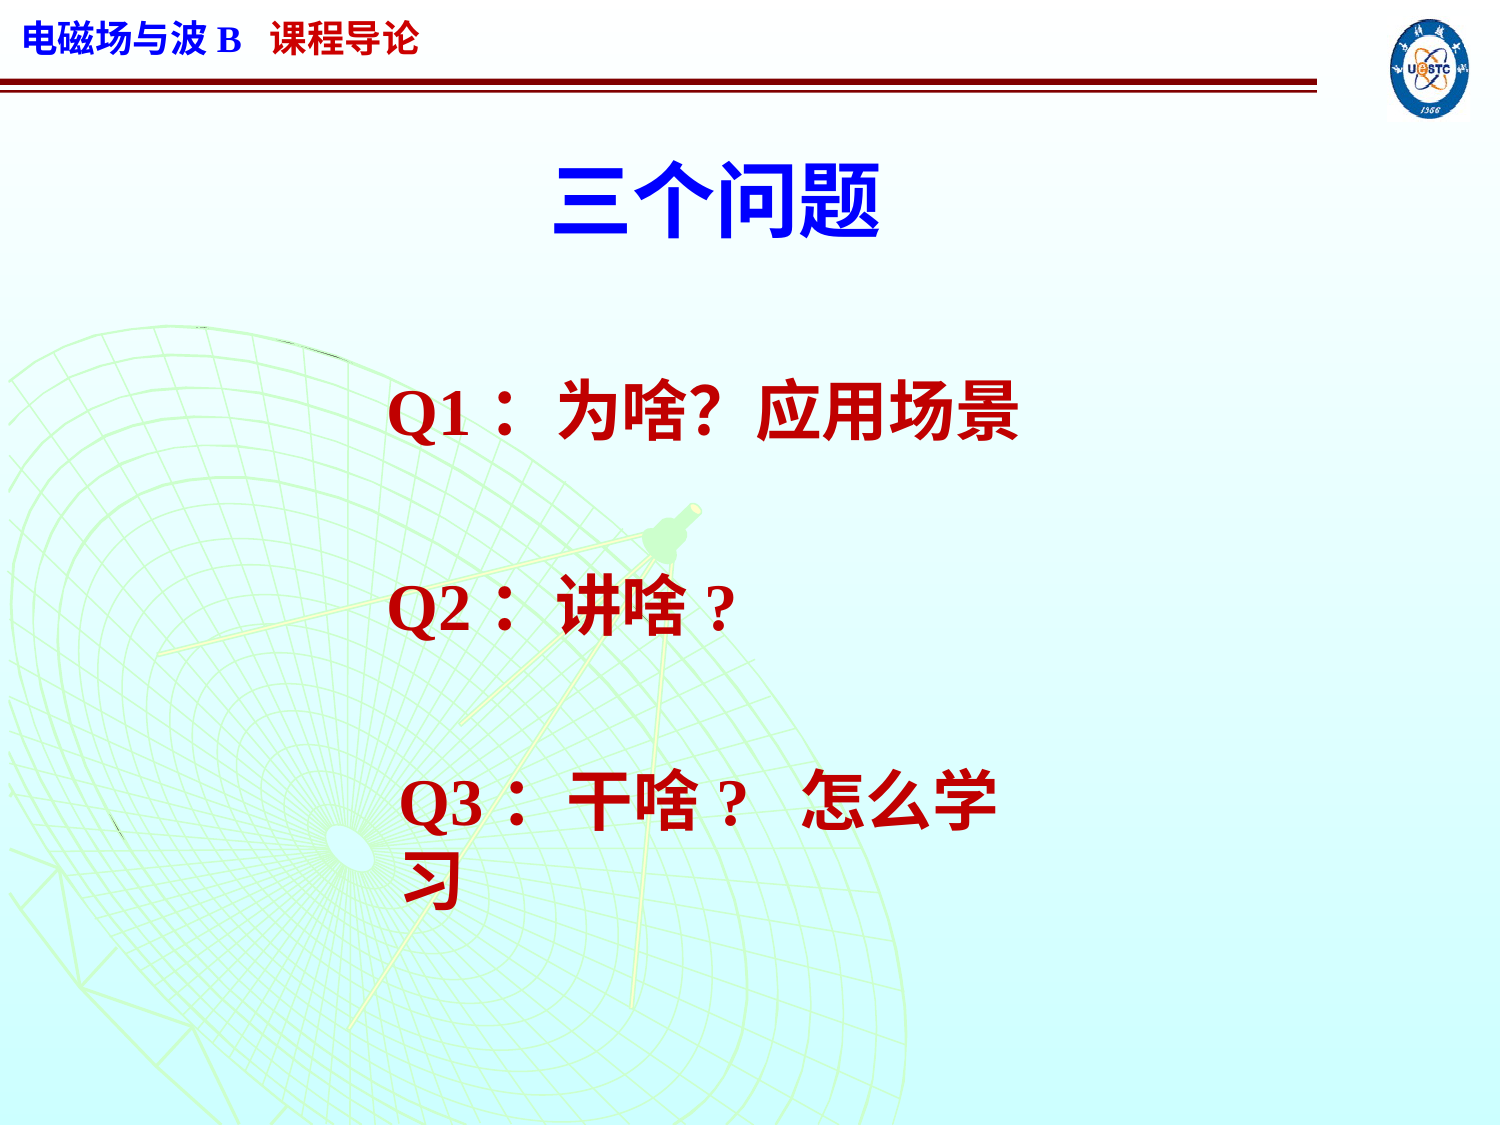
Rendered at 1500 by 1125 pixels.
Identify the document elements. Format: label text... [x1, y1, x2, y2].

text_box Q1：为啥？应用场景 [372, 361, 1093, 457]
text_box 三个问题 [534, 140, 966, 256]
text_box Q2：讲啥? [372, 556, 951, 652]
text_box Q3：干啥? 怎么学习 [383, 751, 1075, 927]
picture [1387, 16, 1471, 122]
